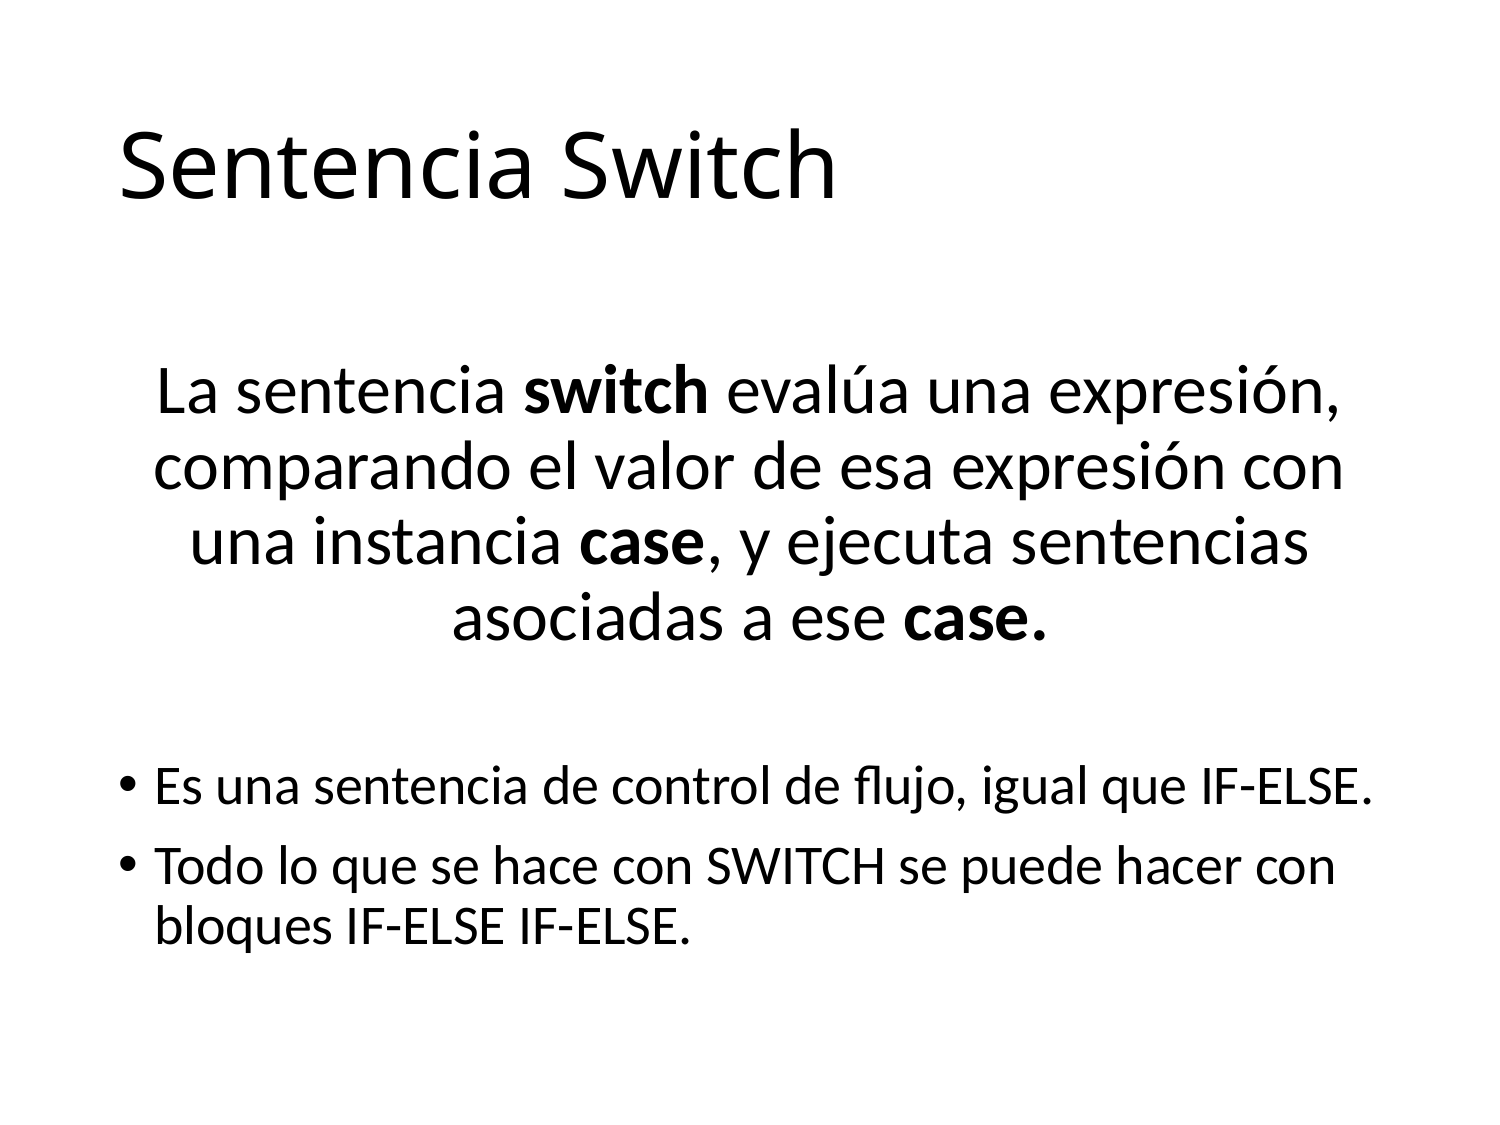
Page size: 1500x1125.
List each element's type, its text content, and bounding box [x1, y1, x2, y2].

list La sentencia switch evalúa una expresión, comparando el valor de esa expresión con una instancia case, y ejecuta sentencias asociadas a ese case. Es una sentencia de control de flujo, igual que IF-ELSE. Todo lo que se hace con SWITCH se puede hacer con bloques IF-ELSE IF-ELSE. [103, 258, 1397, 1014]
title Sentencia Switch [103, 59, 1397, 258]
